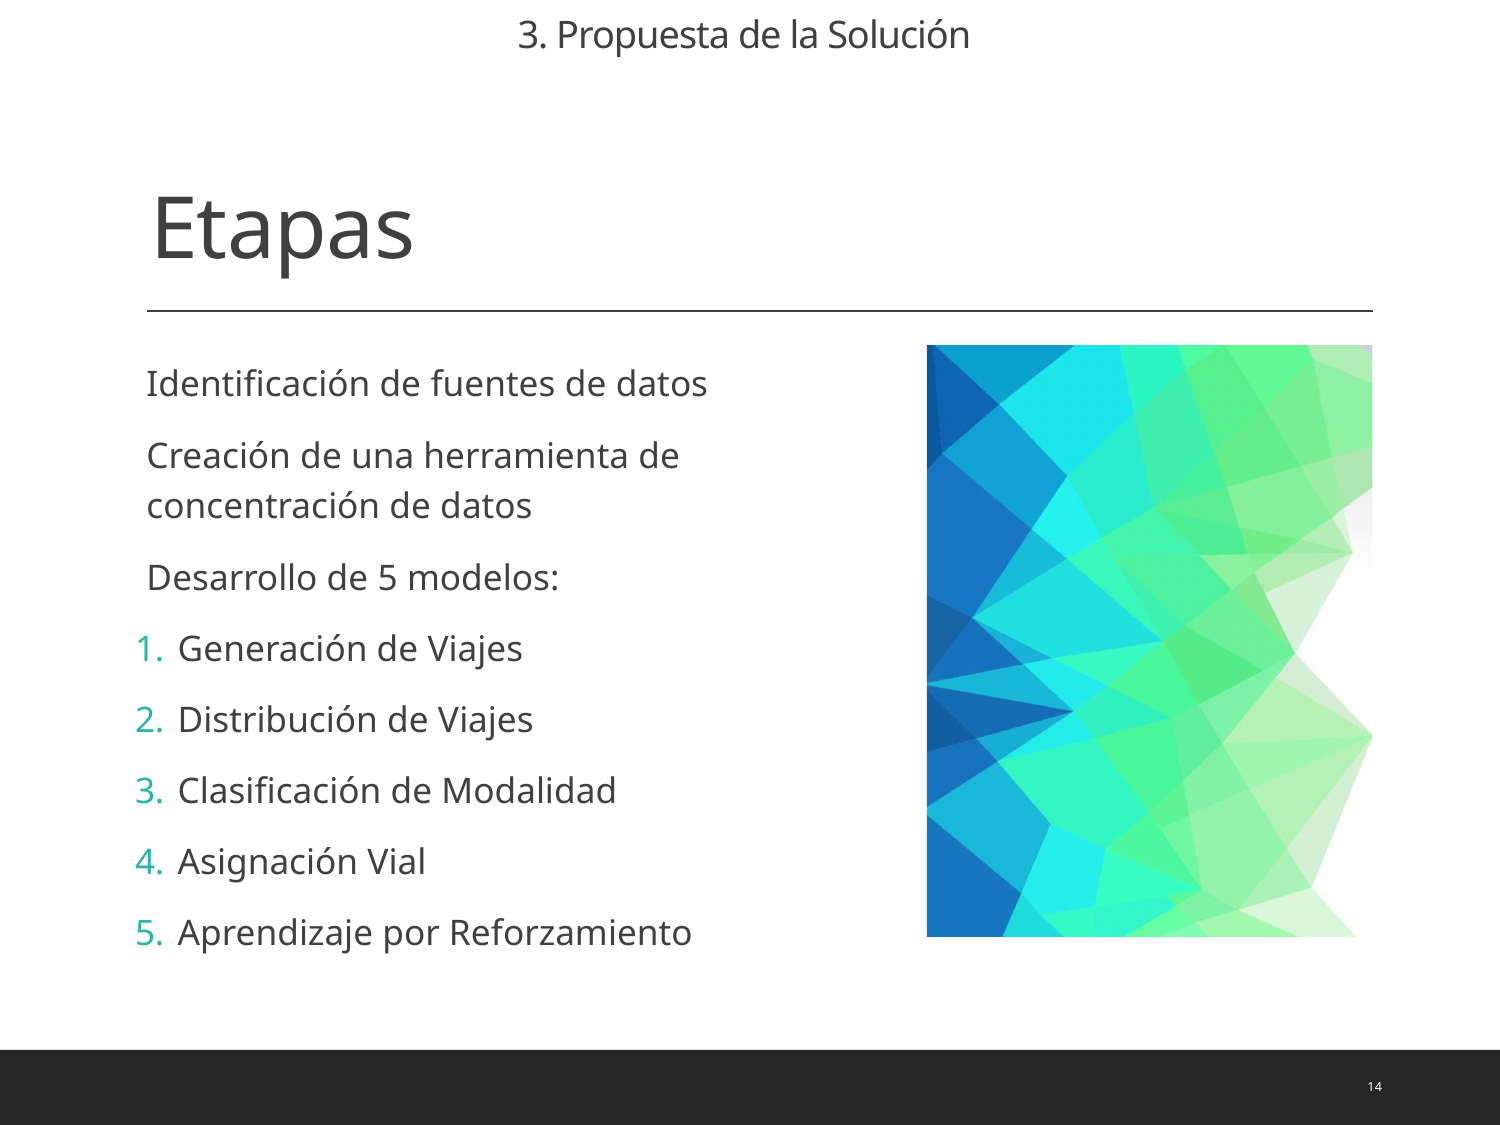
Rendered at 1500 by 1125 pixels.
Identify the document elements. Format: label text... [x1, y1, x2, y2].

text_box [0, 1049, 1500, 1125]
text_box 3. Propuesta de la Solución [502, 2, 998, 65]
slide_number 14 [1352, 1057, 1449, 1118]
list Identificación de fuentes de datos Creación de una herramienta de concentración de datos Desarrollo de 5 modelos: Generación de Viajes Distribución de Viajes Clasificación de Modalidad Asignación Vial Aprendizaje por Reforzamiento [135, 345, 821, 963]
picture [1030, 450, 1040, 458]
title Etapas [135, 47, 1373, 285]
text_box [0, 0, 1500, 1049]
picture [926, 345, 1373, 937]
picture [987, 421, 995, 428]
